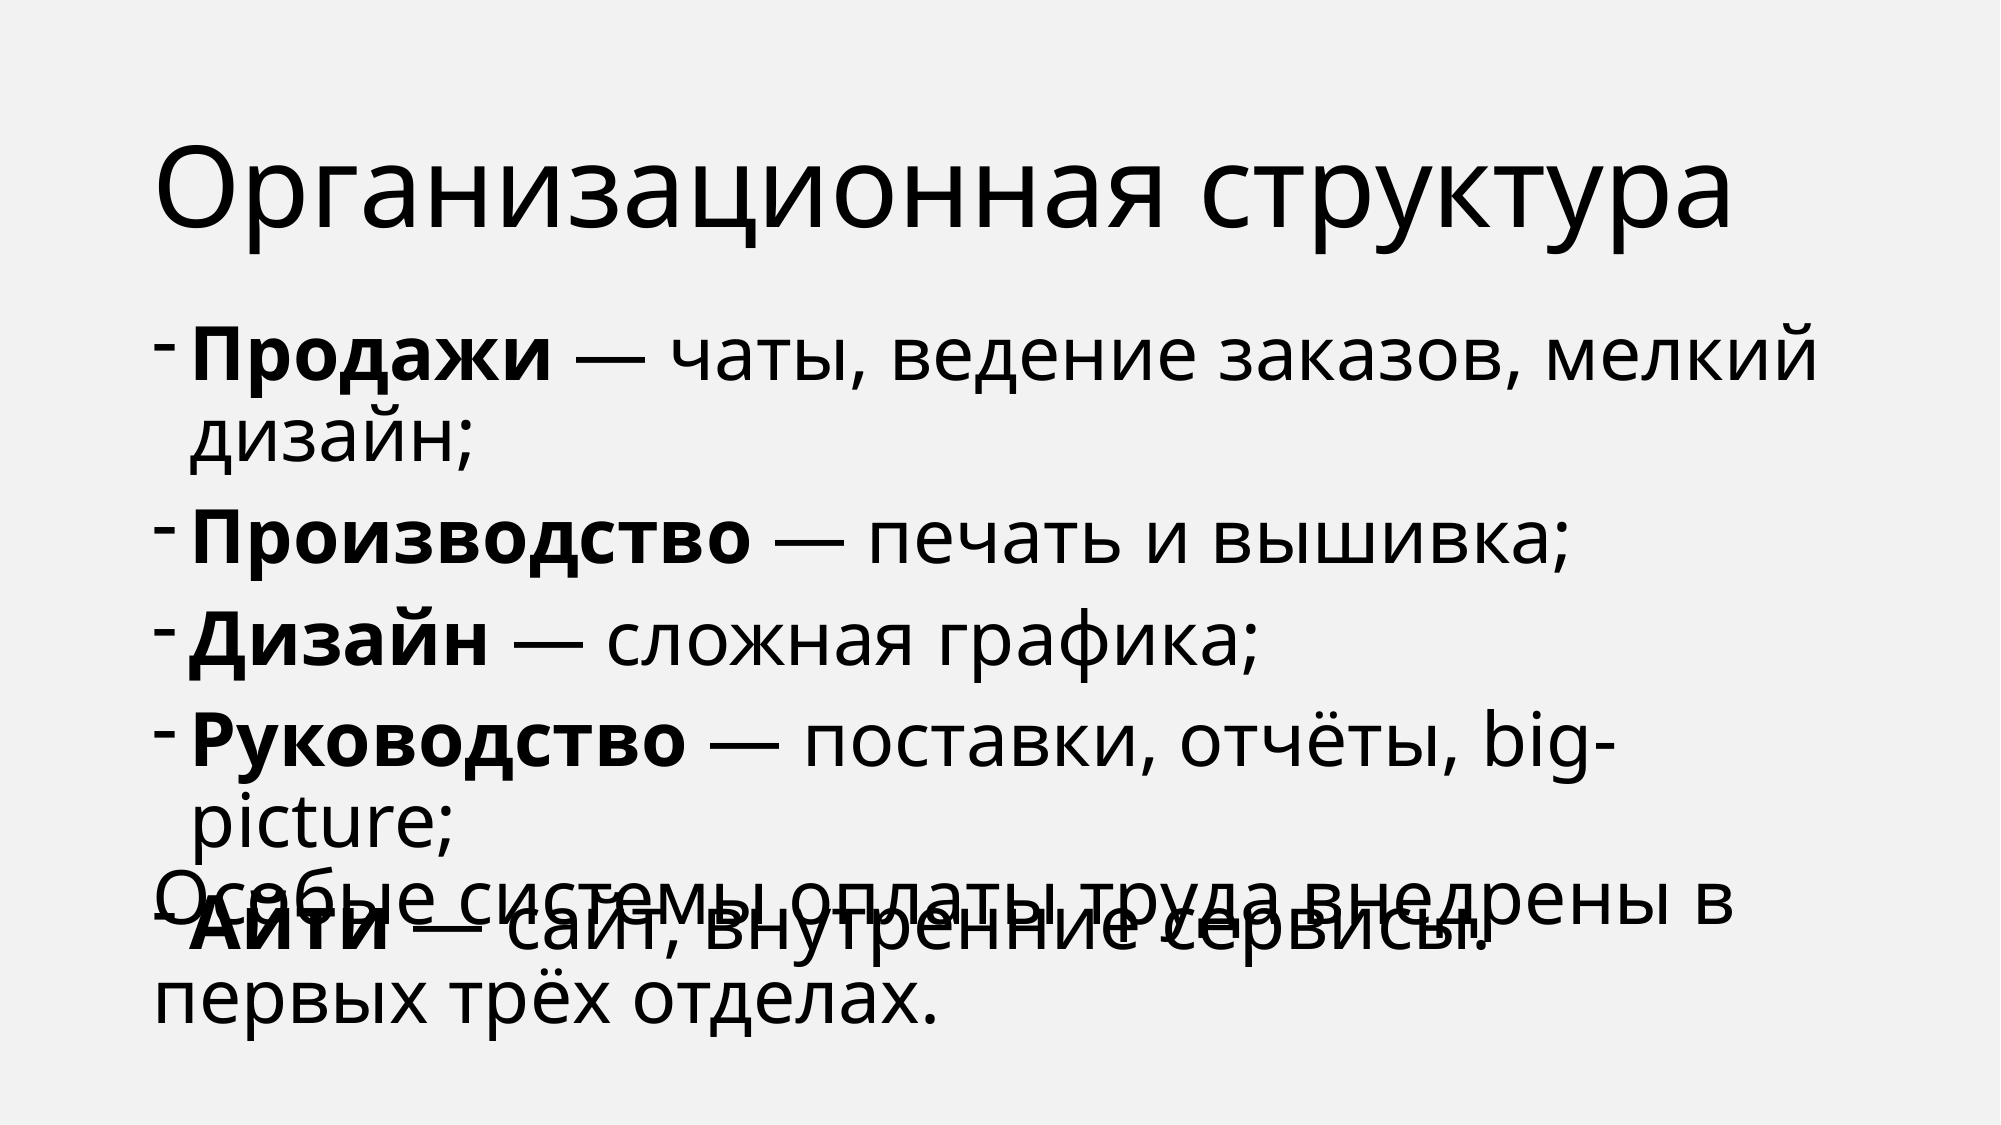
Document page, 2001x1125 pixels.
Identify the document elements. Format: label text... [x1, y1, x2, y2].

title Организационная структура [137, 82, 1863, 300]
text_box Особые системы оплаты труда внедрены в первых трёх отделах. [137, 832, 1863, 1052]
list Продажи — чаты, ведение заказов, мелкий дизайн; Производство — печать и вышивка; Дизайн — сложная графика; Руководство — поставки, отчёты, big-picture; Айти — сайт, внутренние сервисы. [137, 308, 1863, 832]
